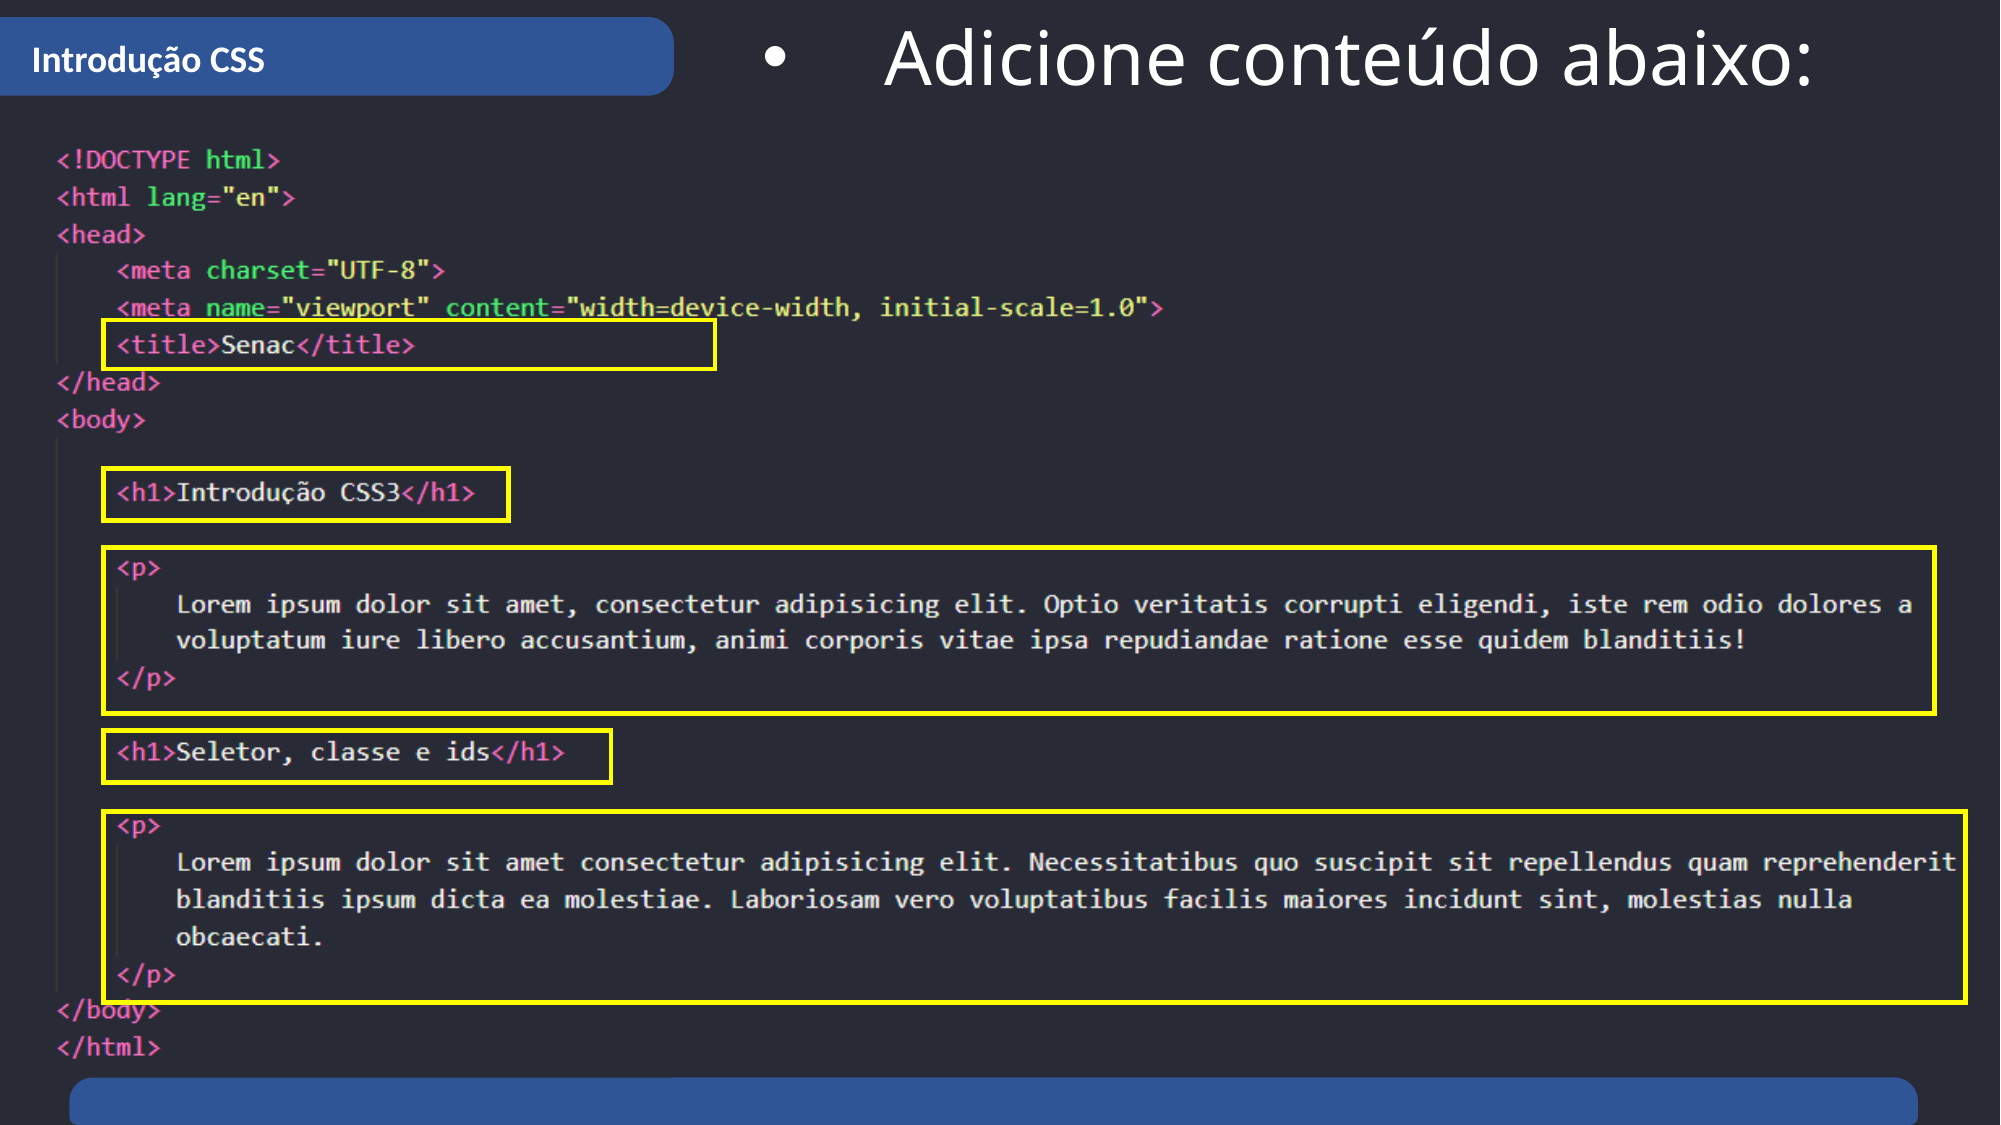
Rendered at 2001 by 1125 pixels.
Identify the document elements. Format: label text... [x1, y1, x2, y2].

text_box Adicione conteúdo abaixo: [748, 3, 1842, 108]
text_box Introdução CSS [16, 27, 281, 88]
text_box [68, 1076, 1919, 1125]
text_box [0, 15, 675, 97]
picture [19, 138, 1988, 1064]
